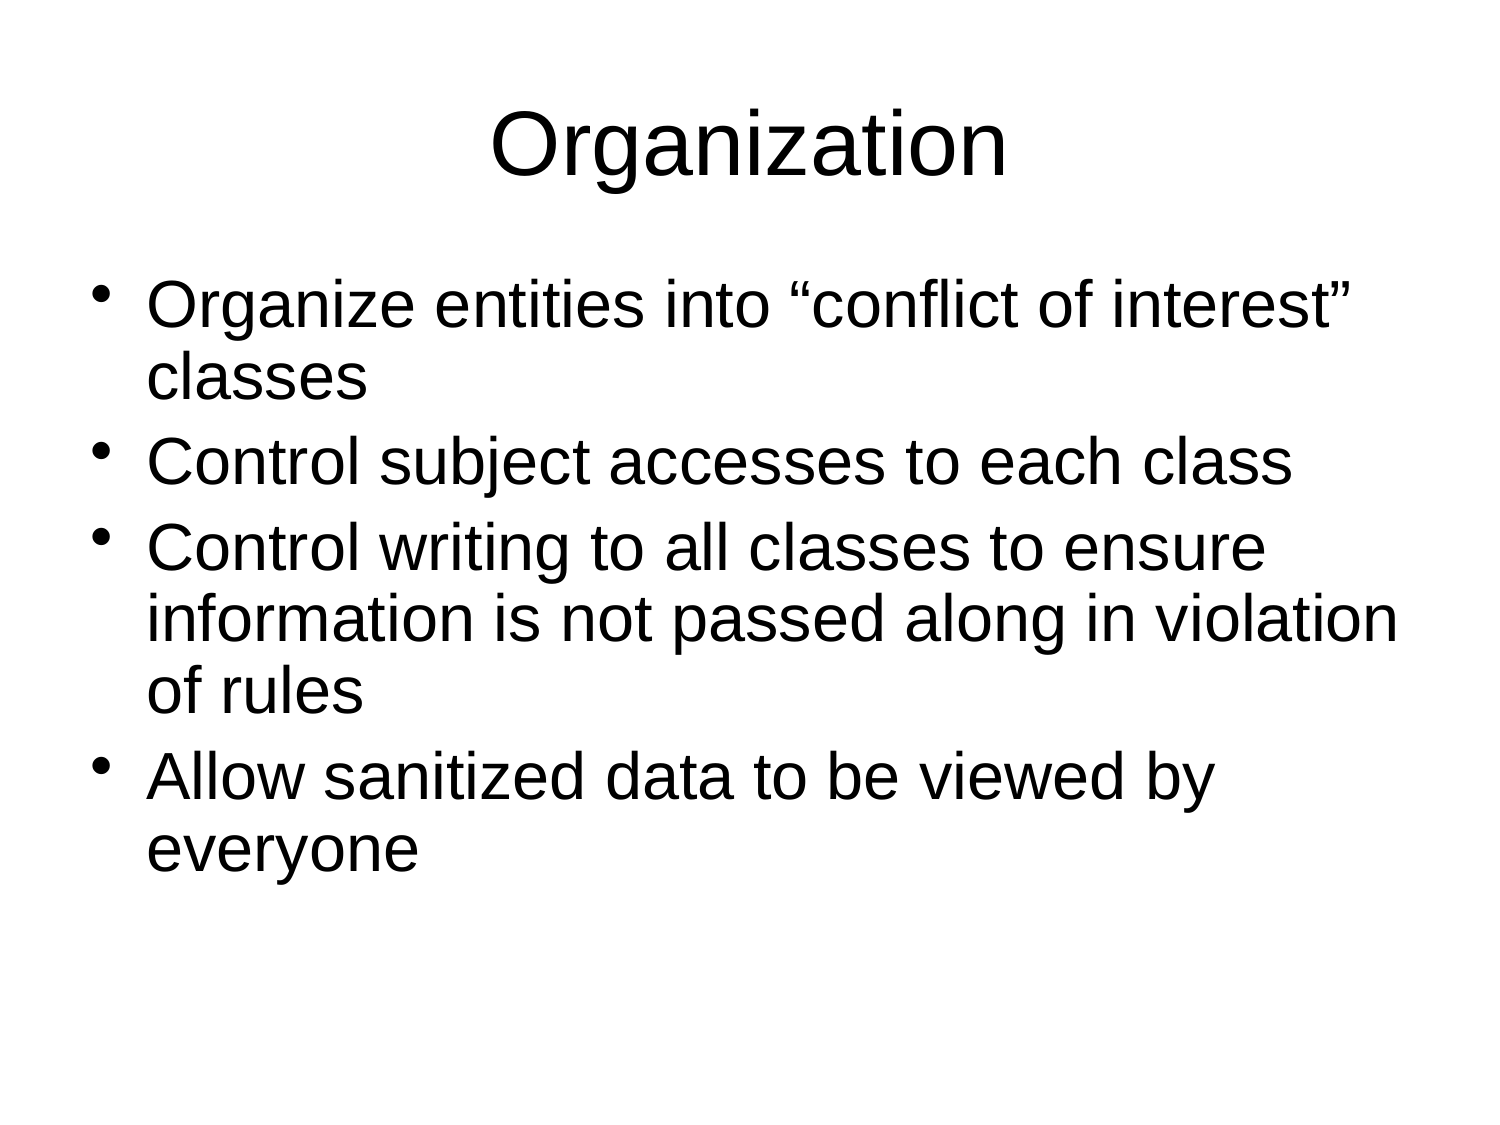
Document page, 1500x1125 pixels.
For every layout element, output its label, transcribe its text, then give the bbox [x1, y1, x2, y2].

title Organization [75, 45, 1425, 233]
list Organize entities into “conflict of interest” classes Control subject accesses to each class Control writing to all classes to ensure information is not passed along in violation of rules Allow sanitized data to be viewed by everyone [75, 262, 1425, 1005]
